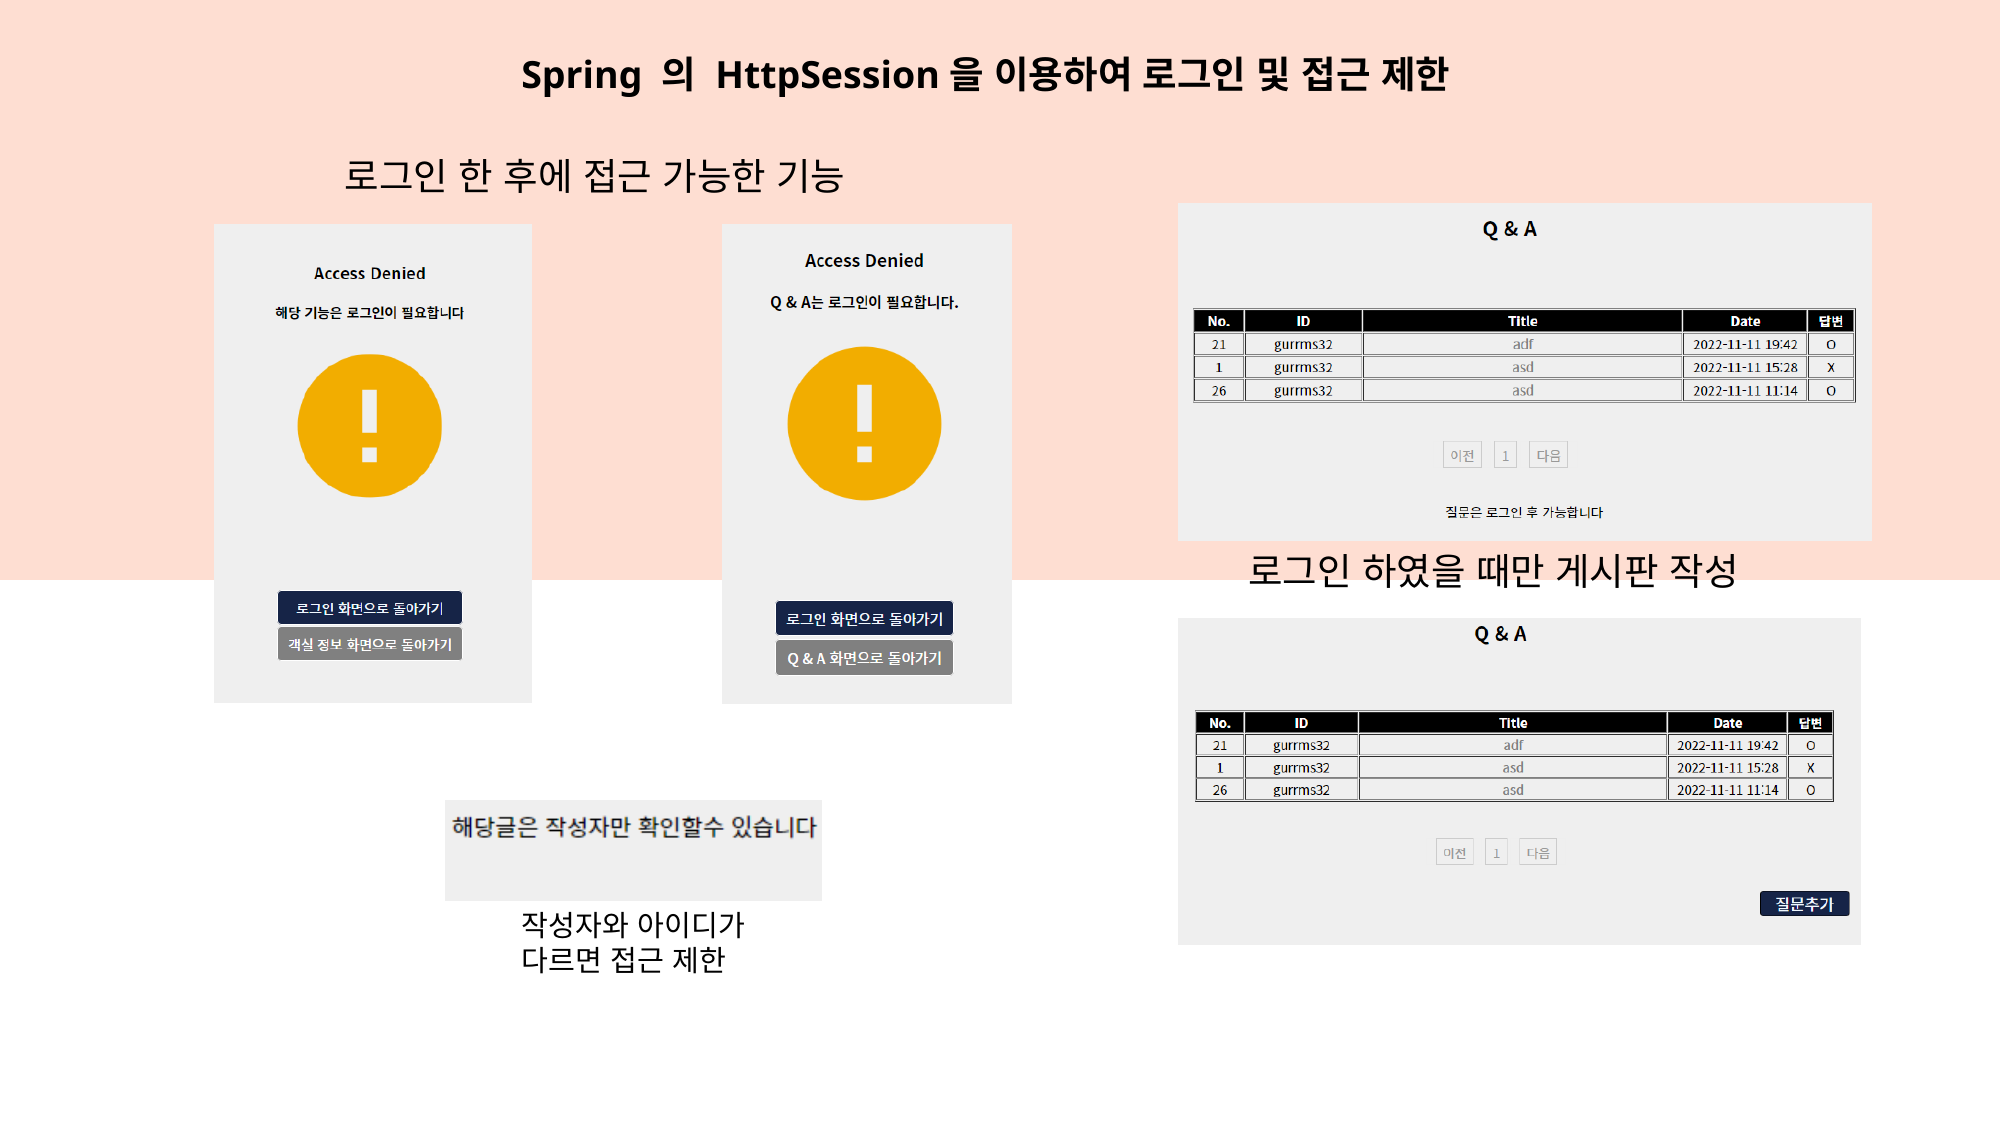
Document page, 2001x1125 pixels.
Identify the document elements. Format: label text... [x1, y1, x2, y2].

picture [214, 224, 532, 703]
picture [1178, 618, 1861, 945]
text_box 로그인 하였을 때만 게시판 작성 [1233, 541, 1817, 601]
picture [1178, 203, 1872, 541]
picture [722, 224, 1012, 704]
text_box Spring 의 HttpSession을 이용하여 로그인 및 접근 제한 [506, 43, 1494, 104]
text_box [0, 0, 2000, 580]
text_box 로그인 한 후에 접근 가능한 기능 [329, 145, 937, 206]
picture [445, 800, 822, 901]
text_box 작성자와 아이디가 다르면 접근 제한 [506, 901, 819, 985]
